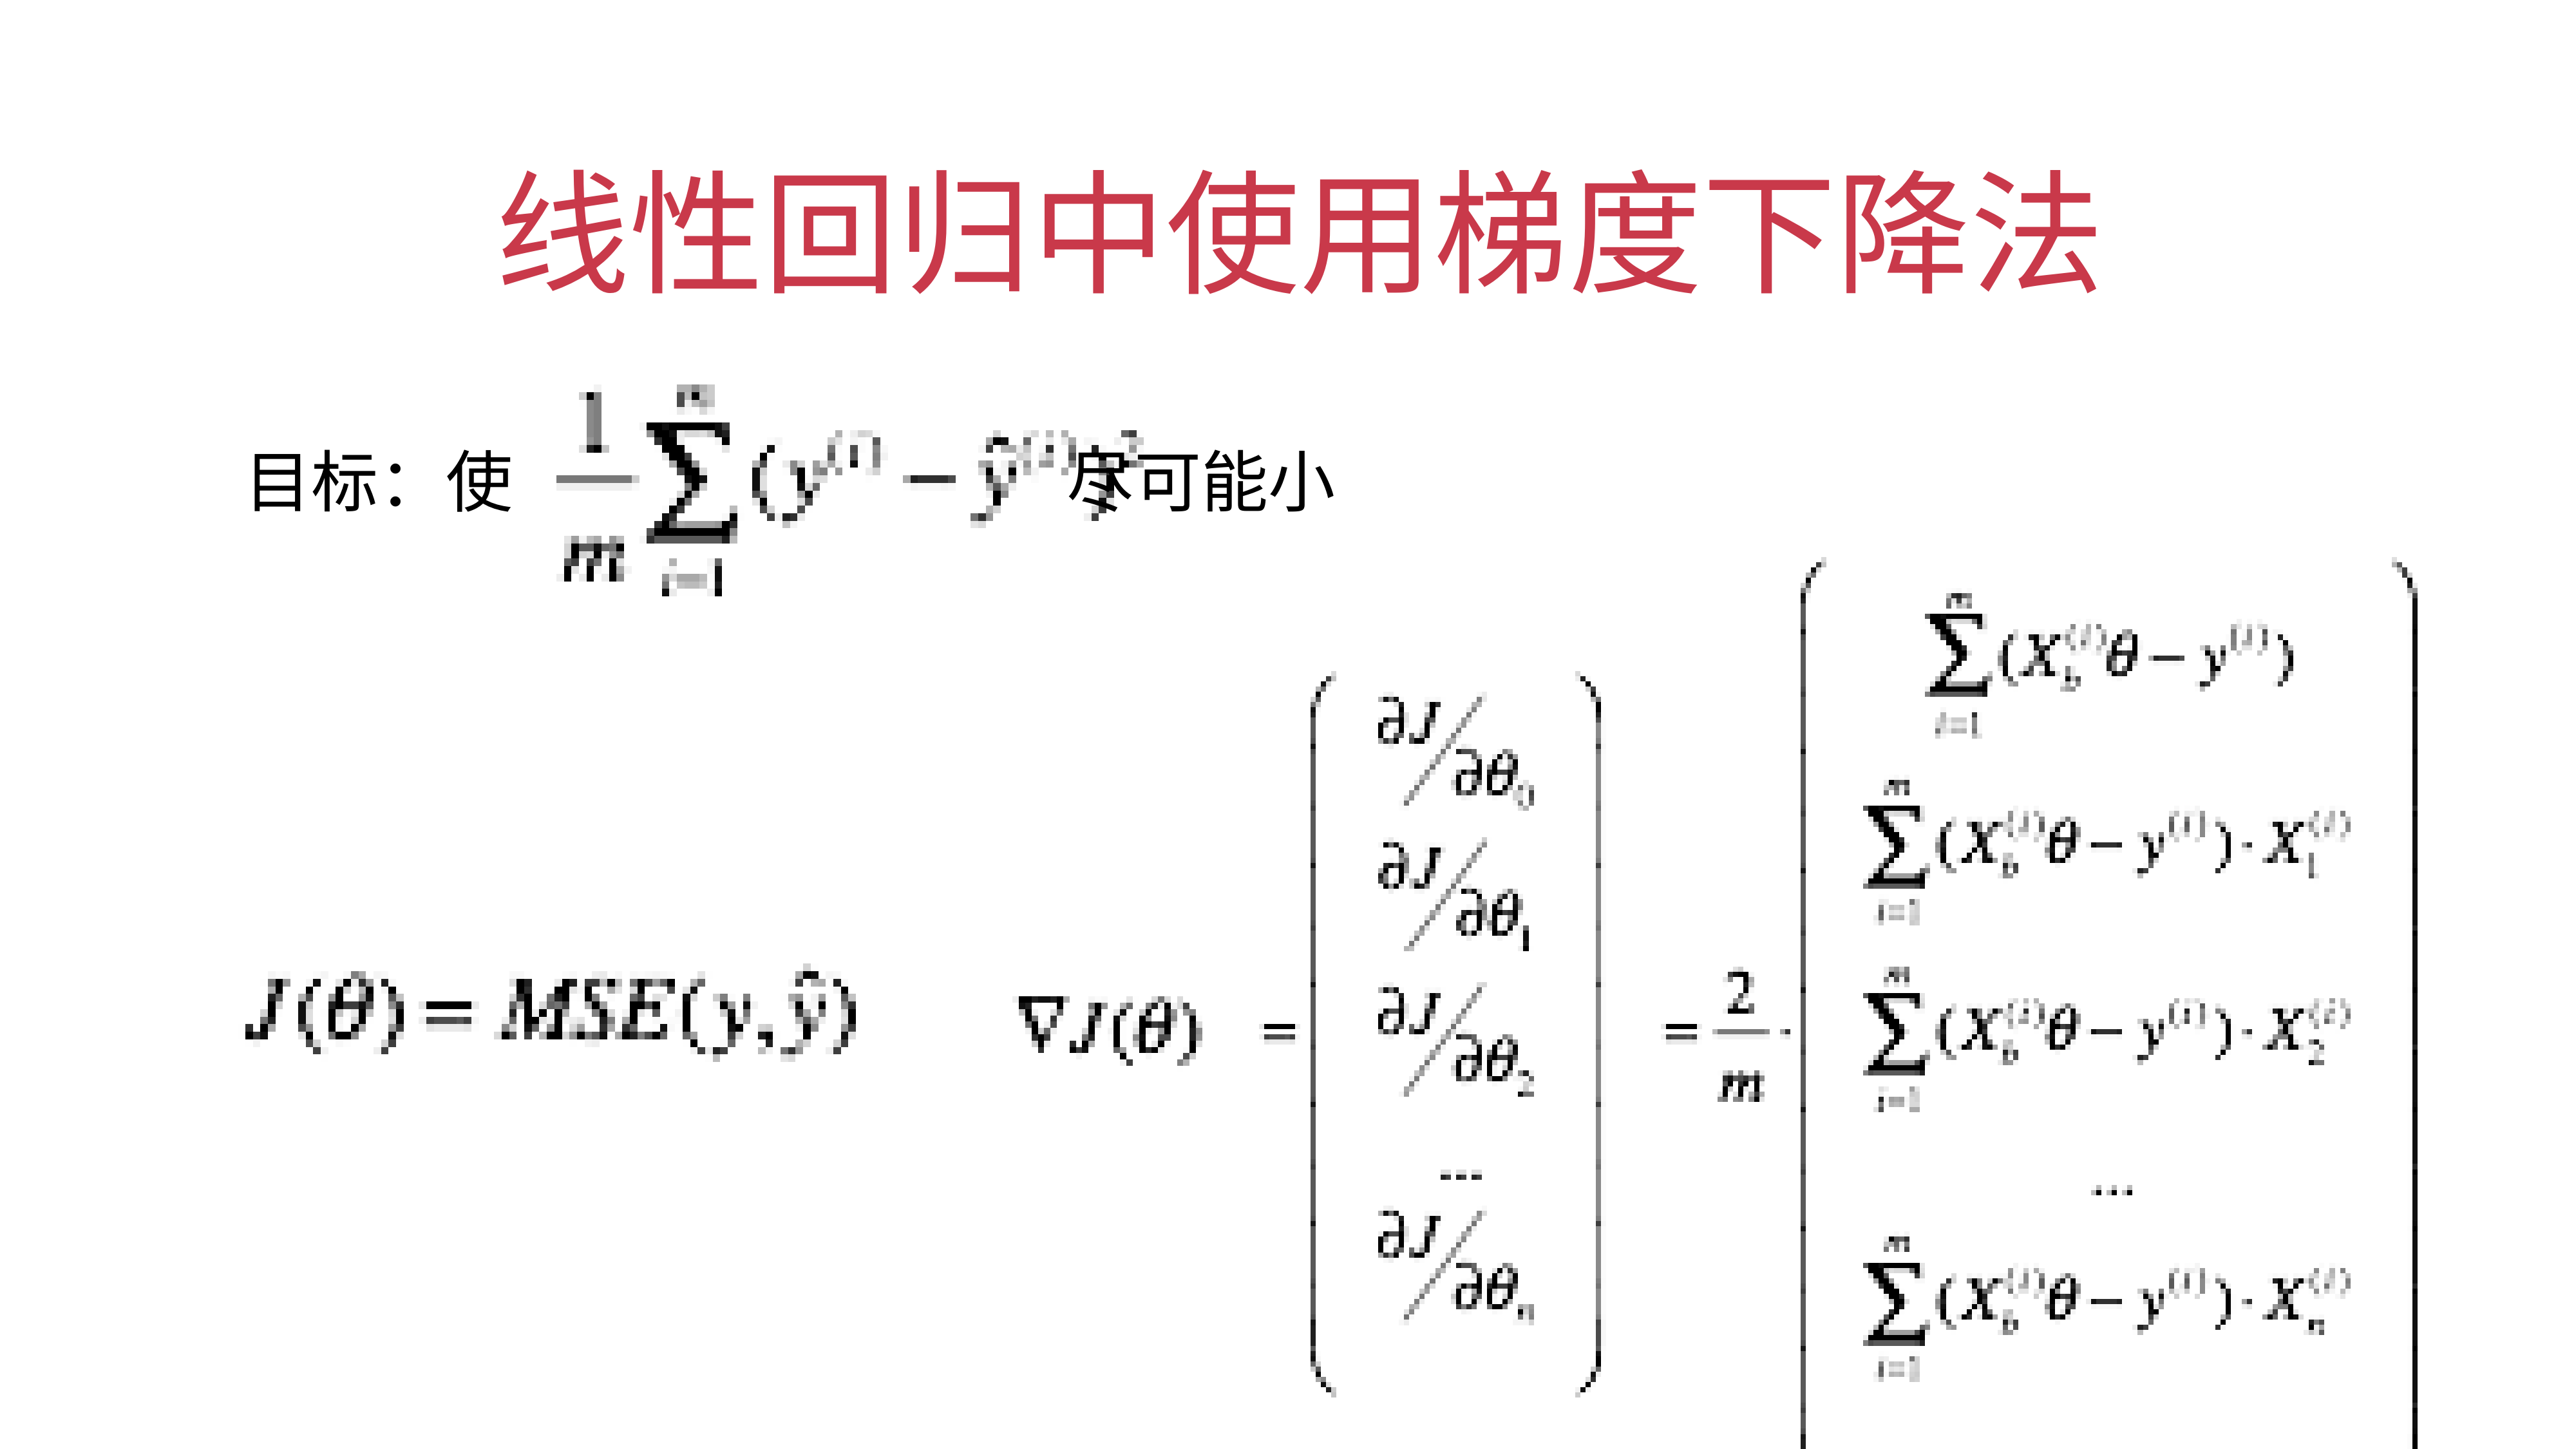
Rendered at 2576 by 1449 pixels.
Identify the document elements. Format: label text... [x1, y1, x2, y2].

picture [1253, 661, 1617, 1408]
picture [1006, 983, 1215, 1086]
picture [231, 956, 871, 1077]
picture [1655, 547, 2429, 1449]
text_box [239, 318, 1524, 641]
title 线性回归中使用梯度下降法 [187, 100, 2389, 316]
